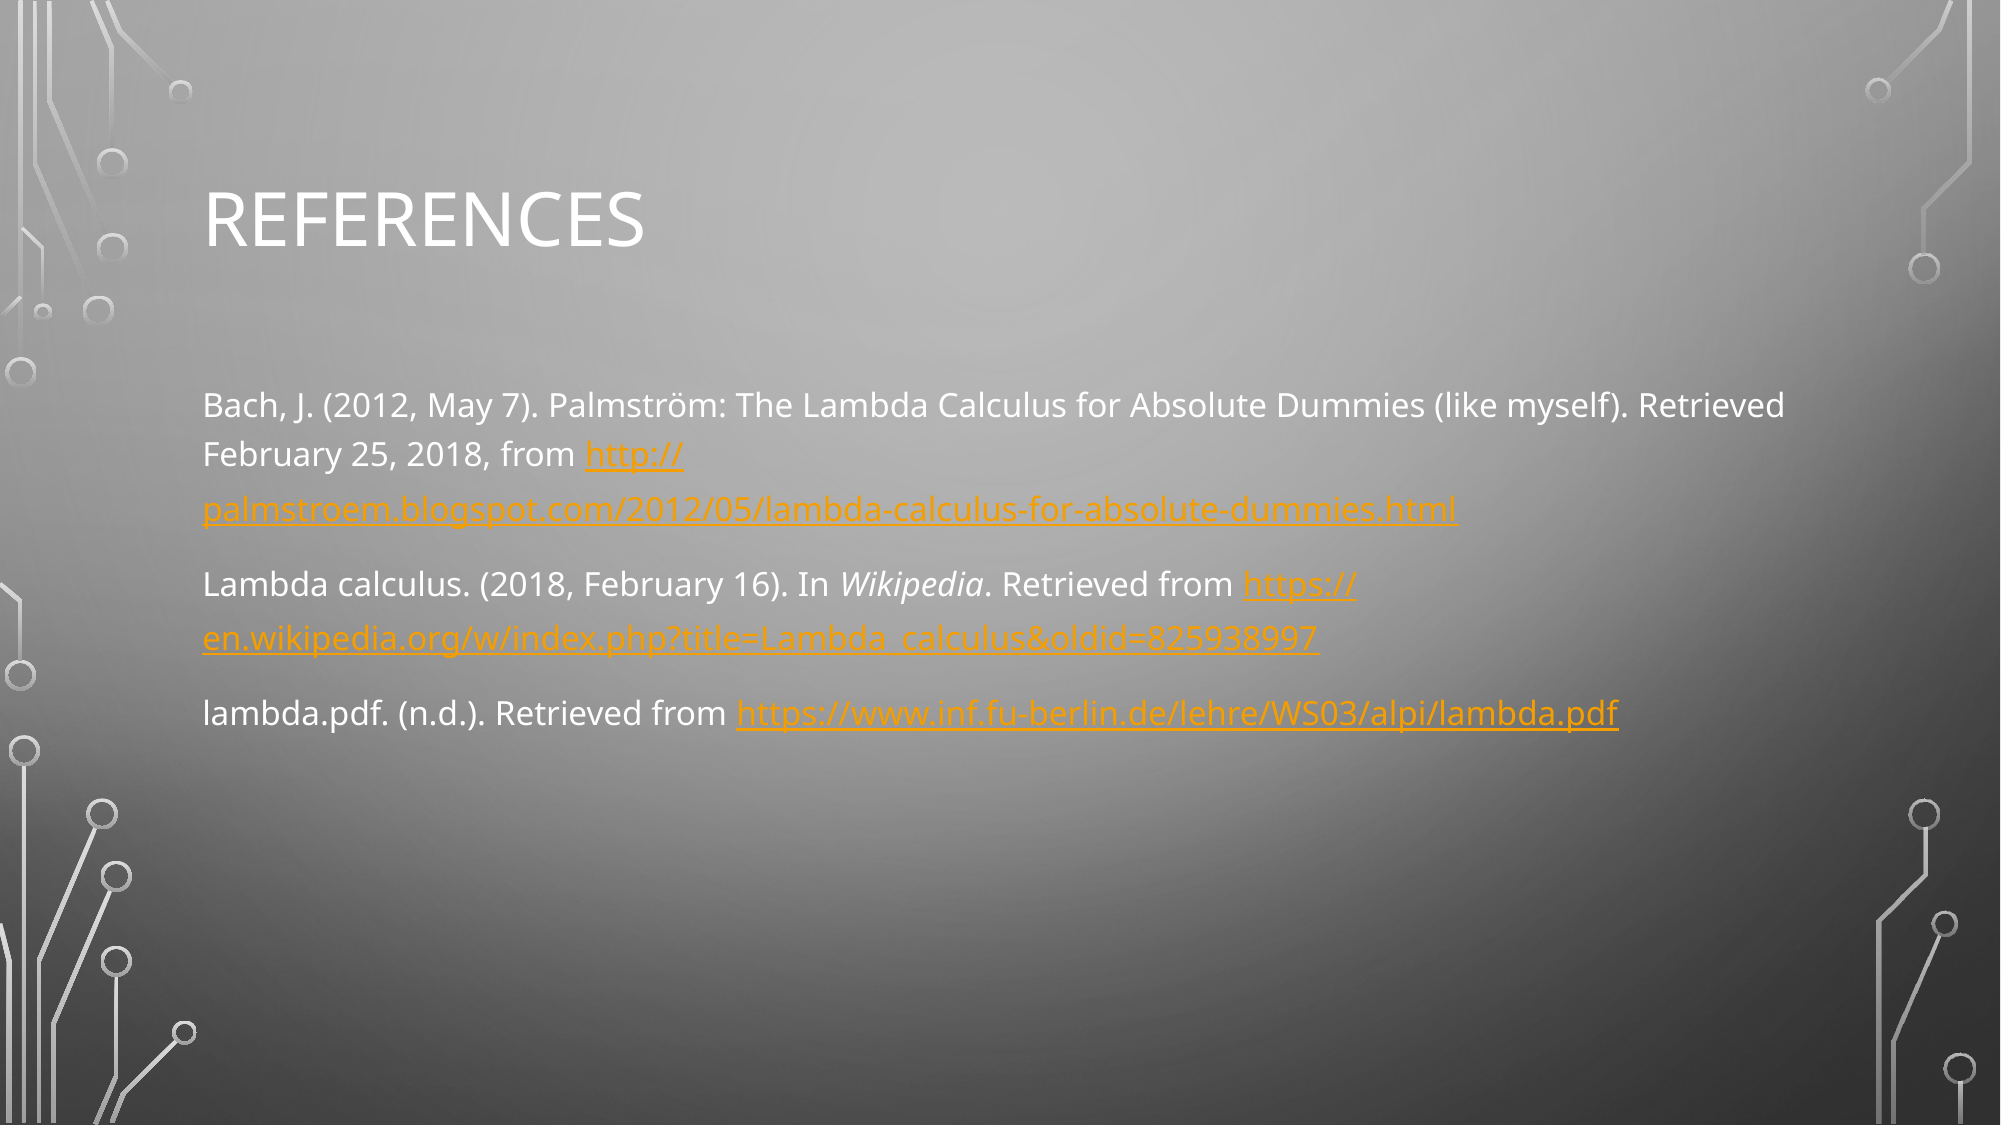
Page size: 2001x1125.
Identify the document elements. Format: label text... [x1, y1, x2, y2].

list Bach, J. (2012, May 7). Palmström: The Lambda Calculus for Absolute Dummies (like myself). Retrieved February 25, 2018, from http://palmstroem.blogspot.com/2012/05/lambda-calculus-for-absolute-dummies.html Lambda calculus. (2018, February 16). In Wikipedia. Retrieved from https://en.wikipedia.org/w/index.php?title=Lambda_calculus&oldid=825938997 lambda.pdf. (n.d.). Retrieved from https://www.inf.fu-berlin.de/lehre/WS03/alpi/lambda.pdf [187, 369, 1813, 950]
title References [187, 101, 1813, 344]
